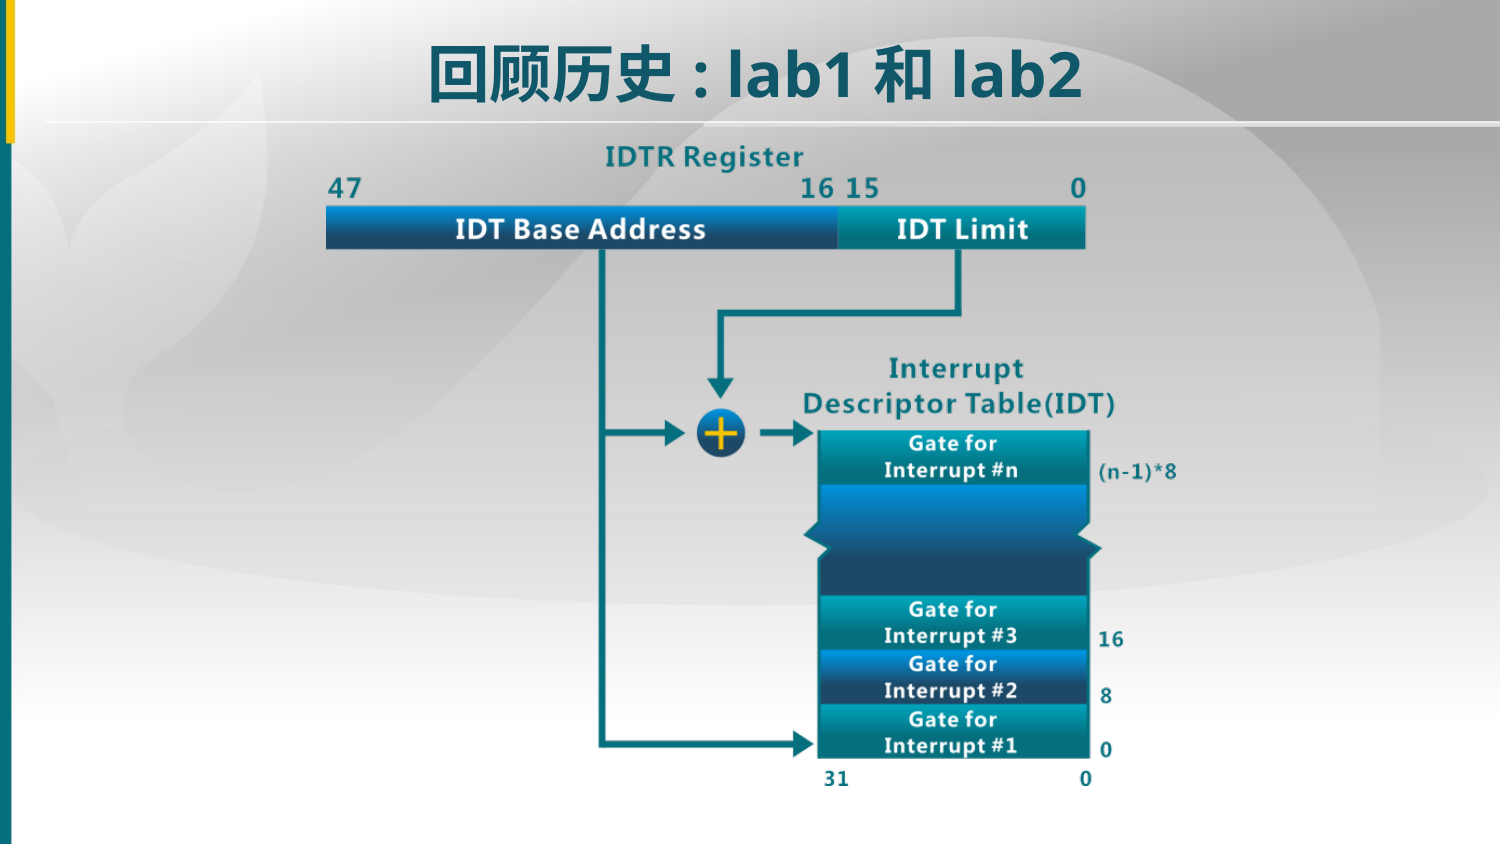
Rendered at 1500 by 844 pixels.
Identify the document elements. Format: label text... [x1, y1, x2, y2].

picture [0, 0, 1500, 844]
text_box 回顾历史: lab1和lab2 [102, 18, 1408, 118]
